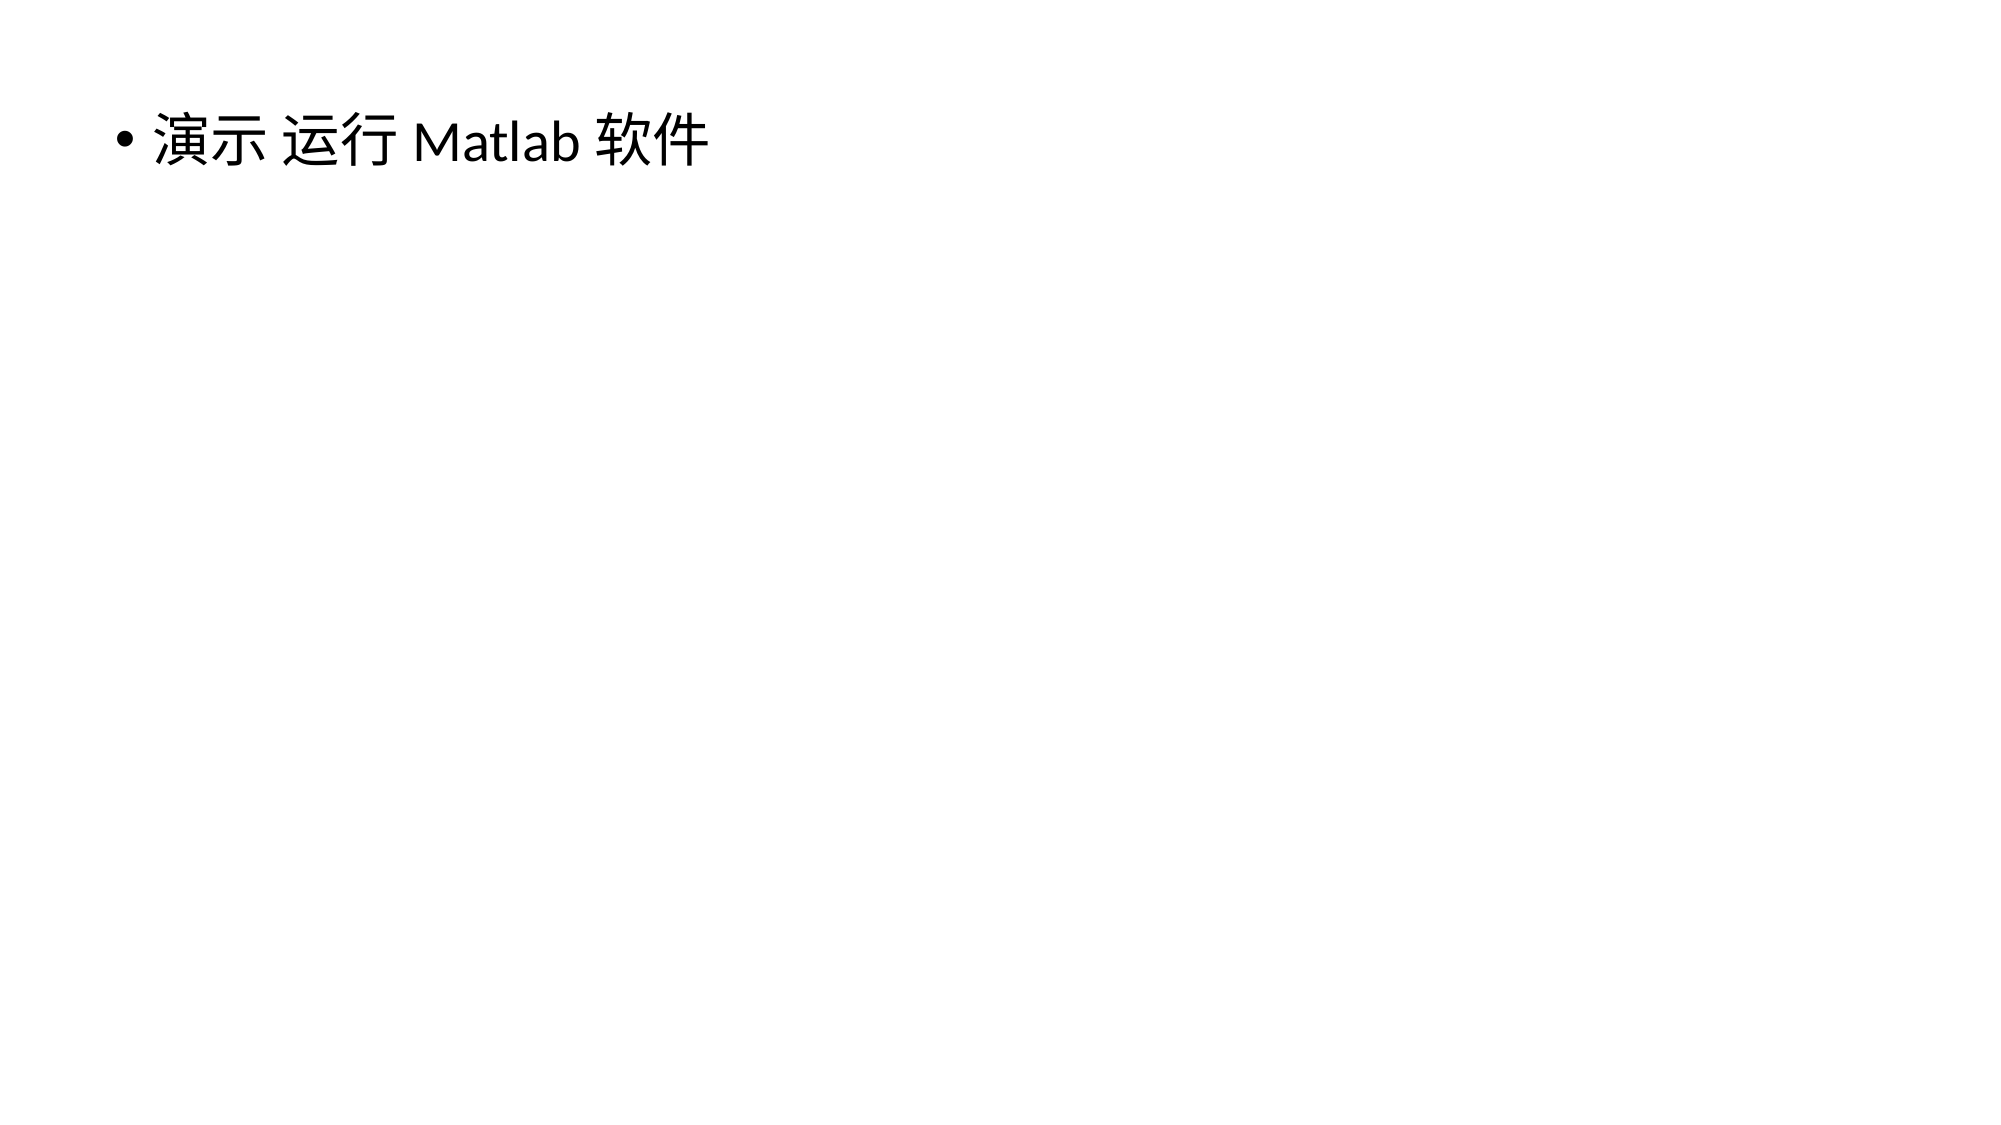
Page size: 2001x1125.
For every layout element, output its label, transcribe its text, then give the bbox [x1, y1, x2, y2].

list 演示 运行Matlab软件 [99, 103, 1825, 818]
